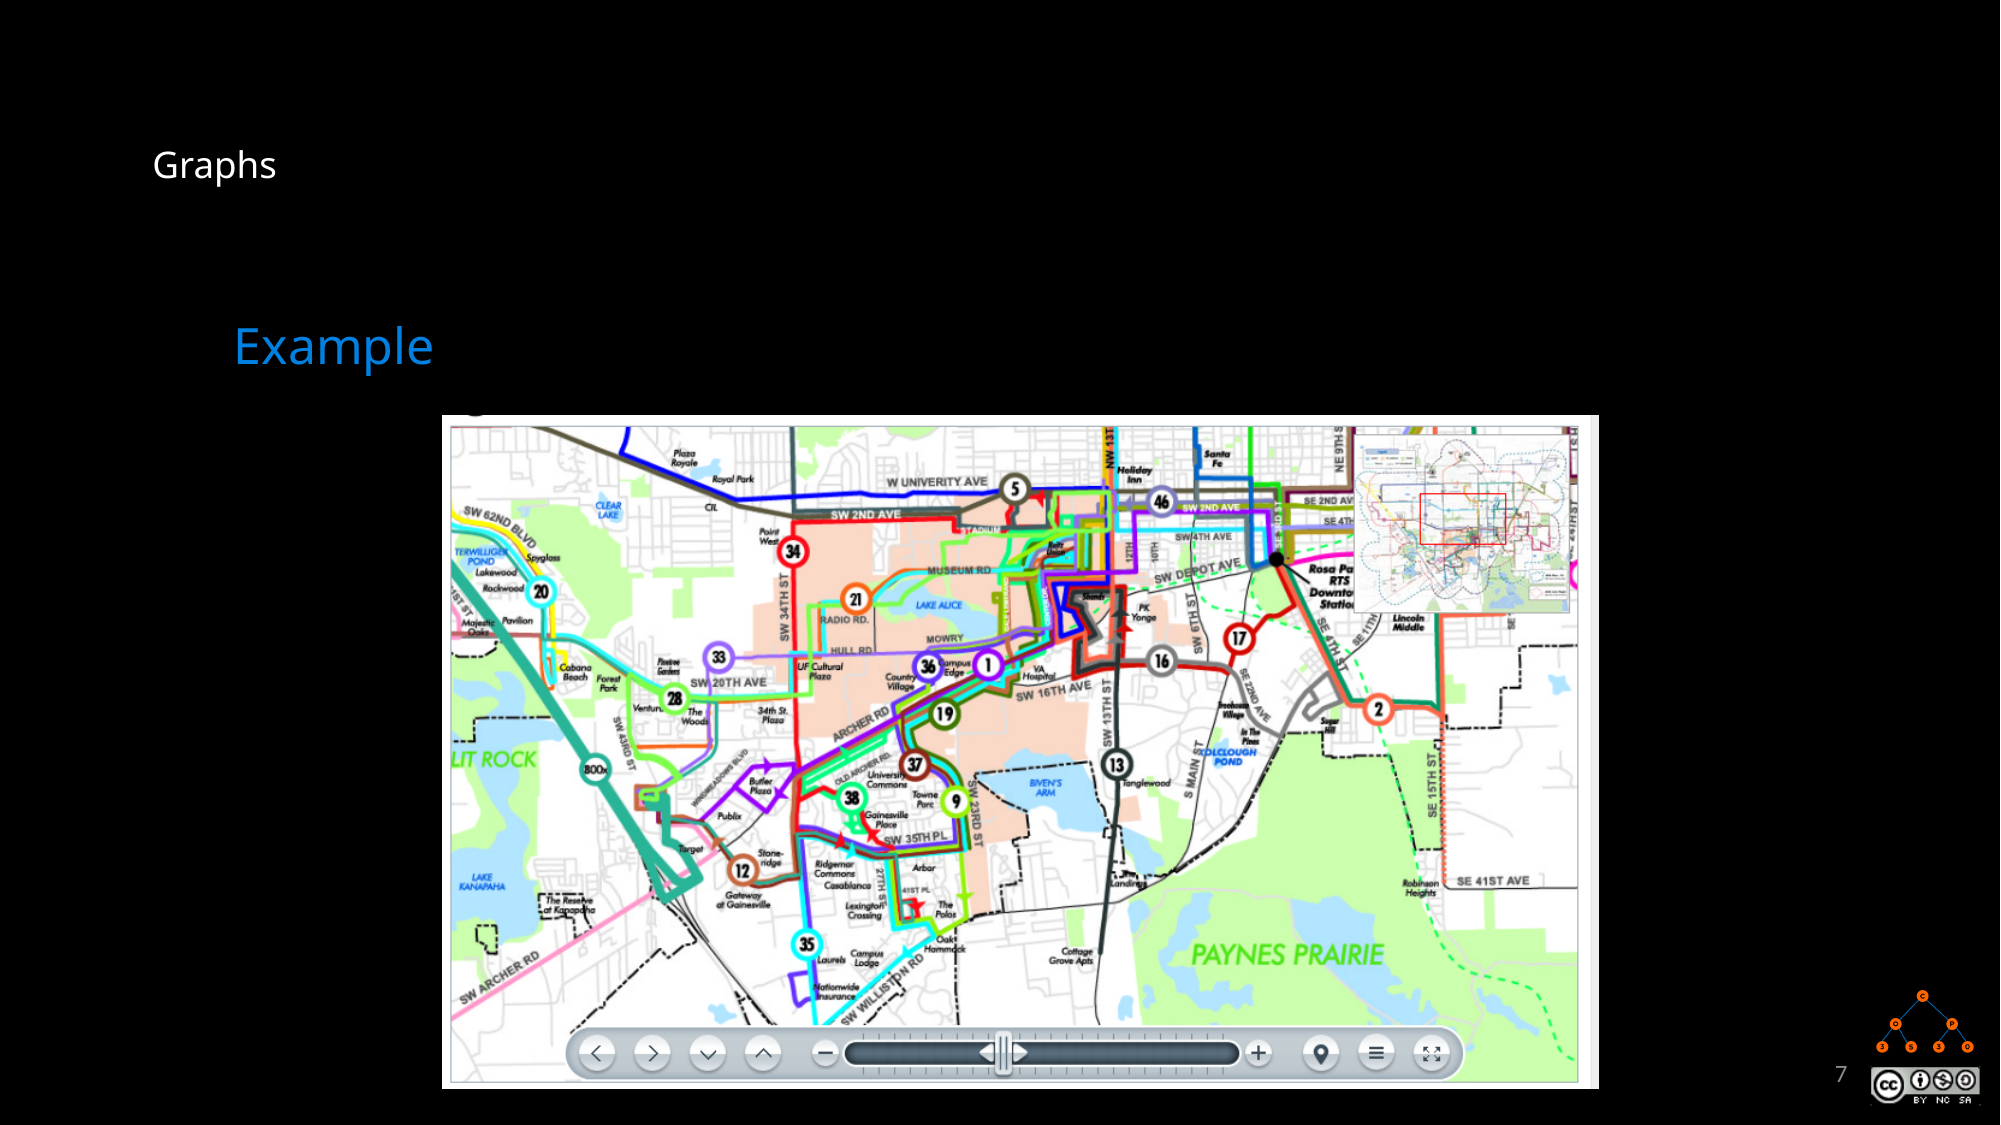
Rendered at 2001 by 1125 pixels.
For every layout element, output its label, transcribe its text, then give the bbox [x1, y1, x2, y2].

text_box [1856, 982, 1995, 1106]
picture [442, 415, 1599, 1089]
text_box Example [219, 277, 1881, 382]
slide_number 7 [1412, 1042, 1856, 1103]
title Graphs [137, 59, 1863, 278]
